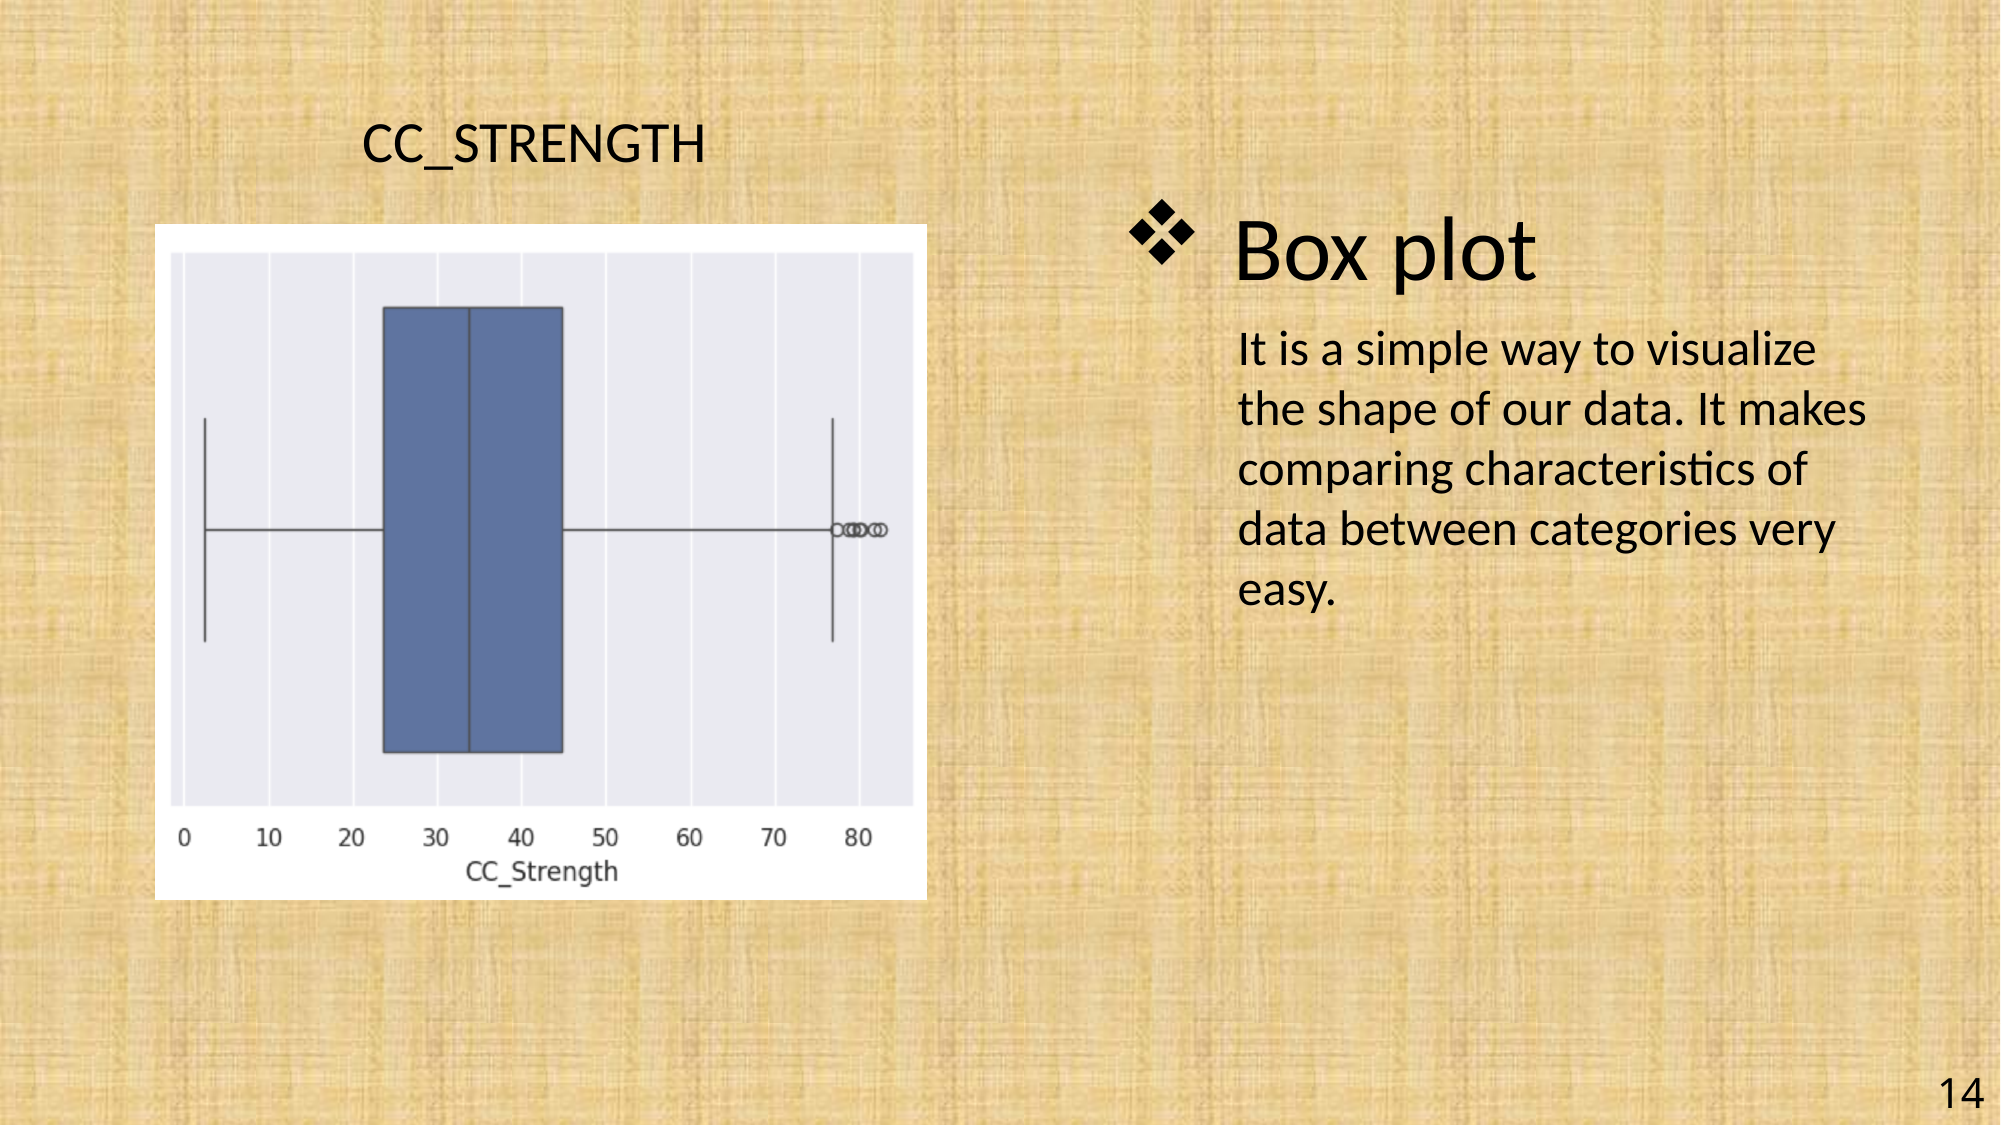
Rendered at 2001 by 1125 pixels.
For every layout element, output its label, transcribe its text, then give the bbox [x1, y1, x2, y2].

picture [0, 0, 2001, 1125]
slide_number 14 [1550, 1065, 2000, 1125]
text_box Box plot [1106, 181, 1653, 306]
text_box CC_STRENGTH [347, 97, 785, 183]
text_box It is a simple way to visualize the shape of our data. It makes comparing characteristics of data between categories very easy. [1222, 307, 1907, 623]
